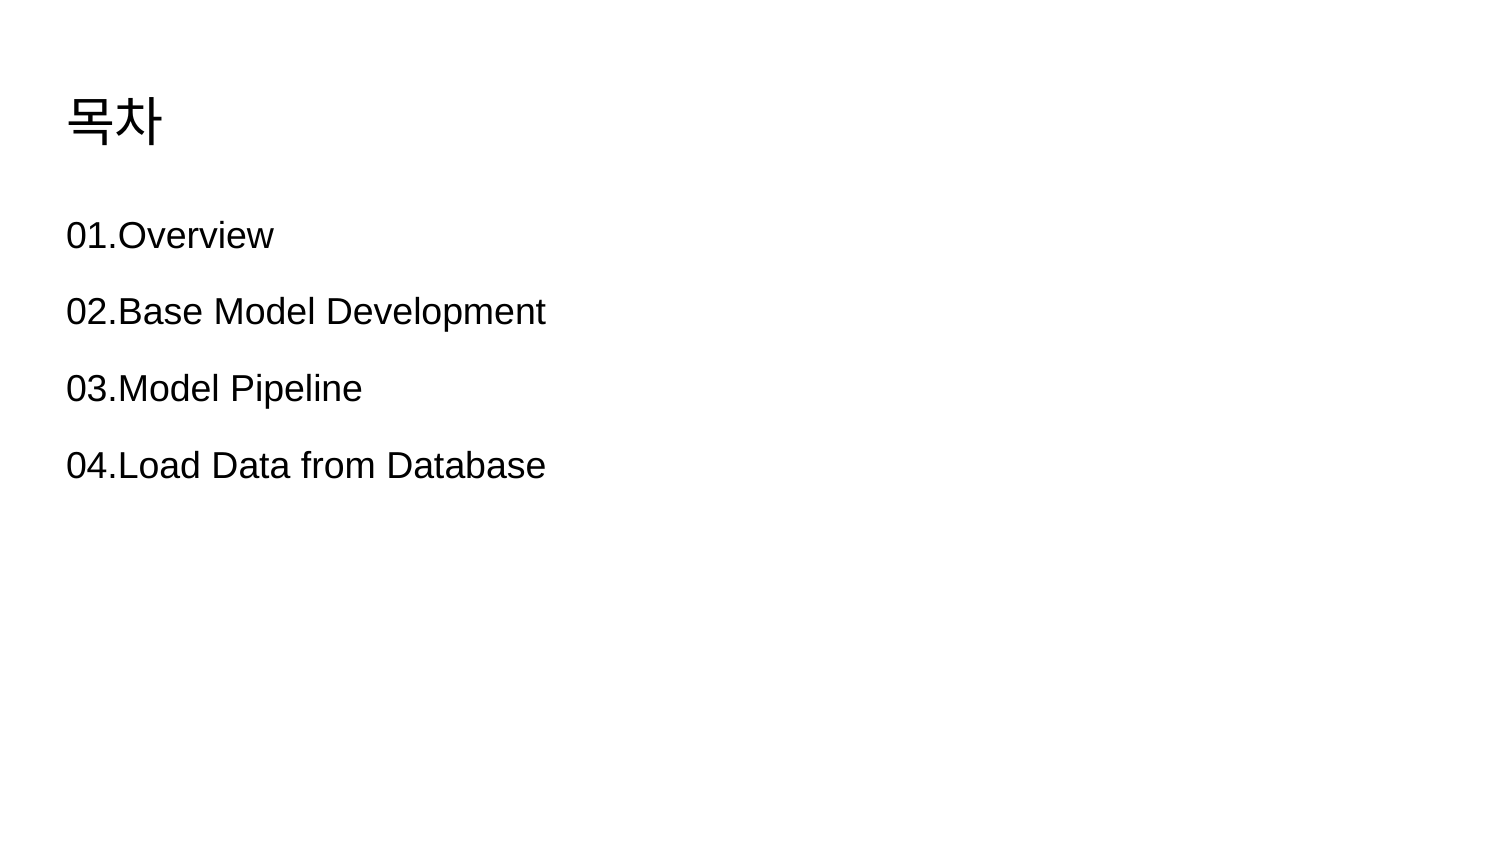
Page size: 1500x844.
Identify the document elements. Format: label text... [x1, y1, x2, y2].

list 01.Overview 02.Base Model Development 03.Model Pipeline 04.Load Data from Database [51, 189, 1449, 820]
title 목차 [51, 72, 1449, 167]
